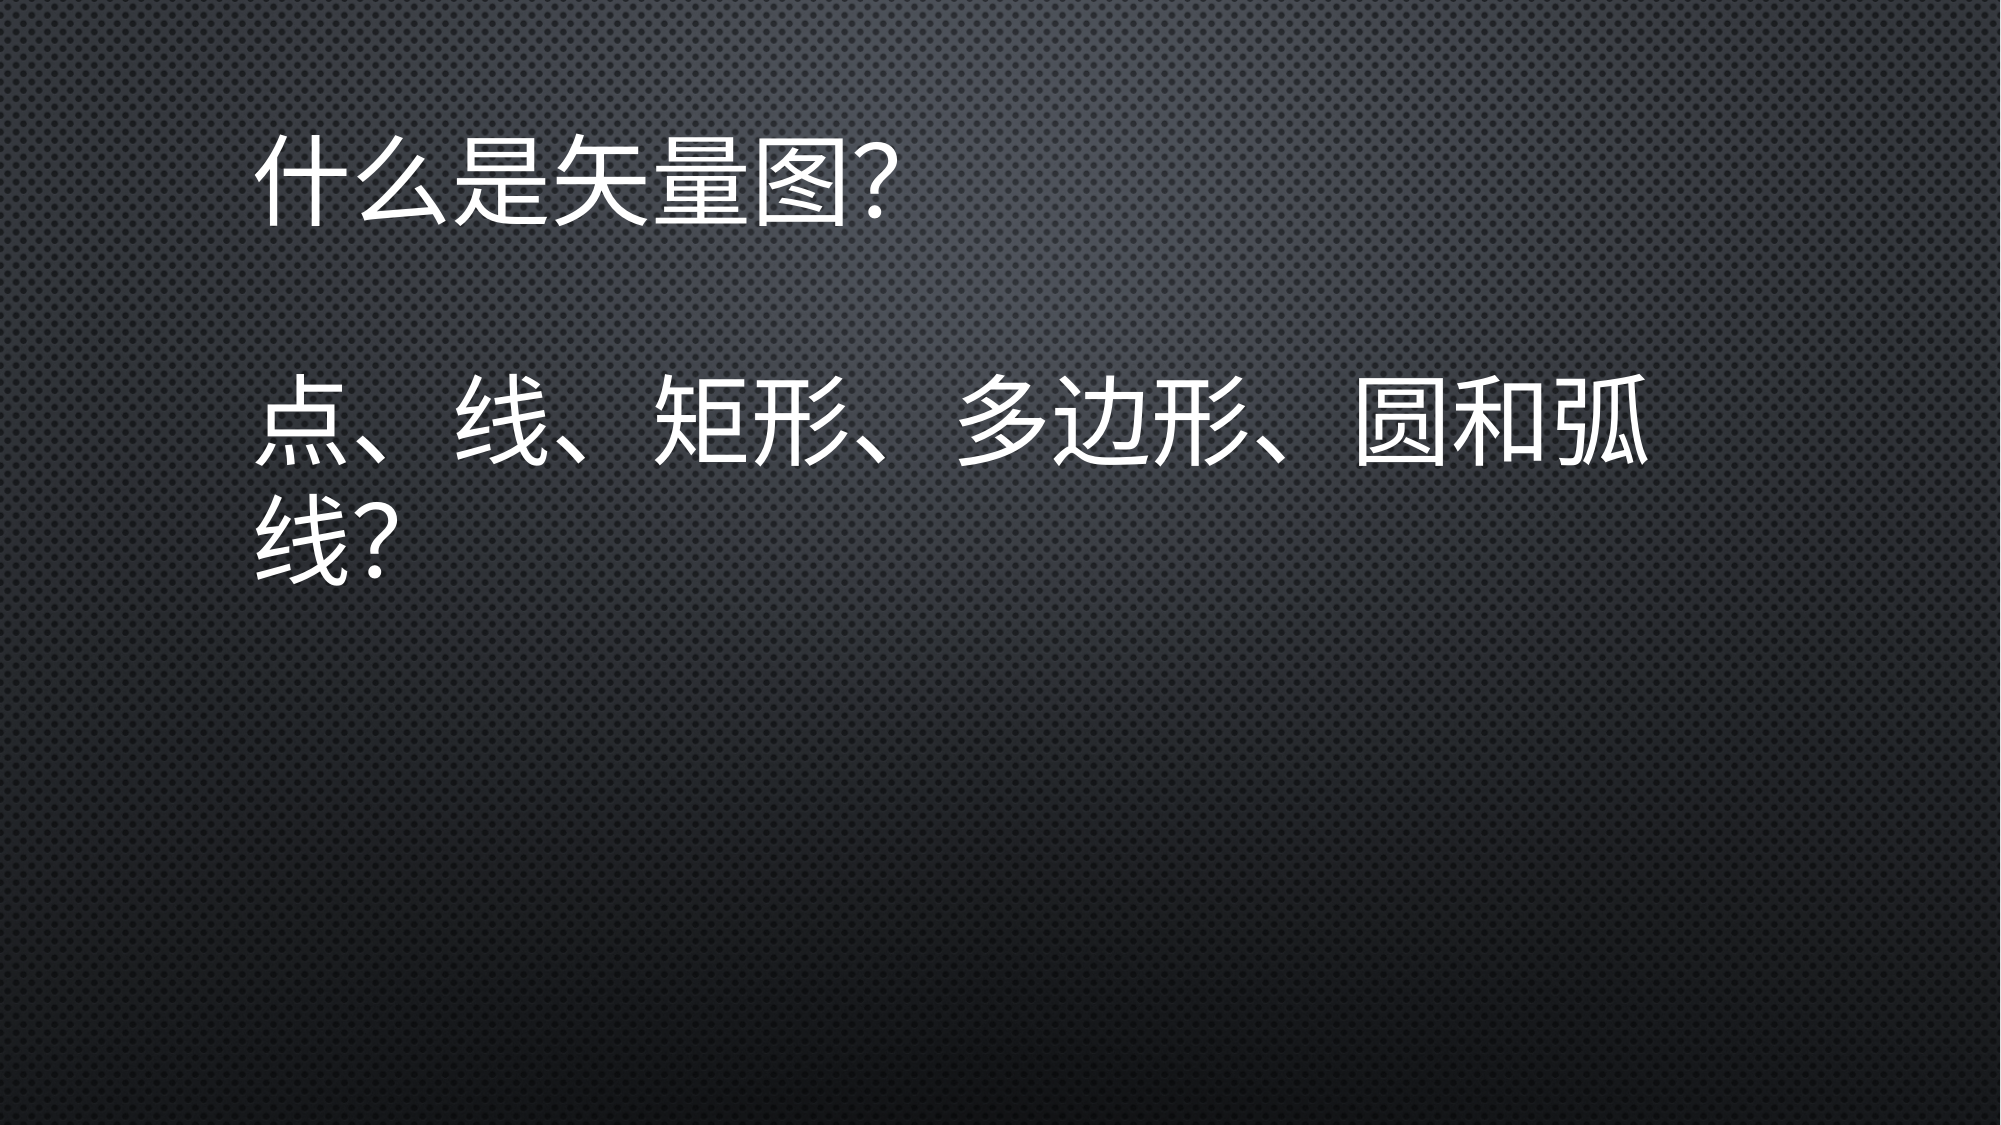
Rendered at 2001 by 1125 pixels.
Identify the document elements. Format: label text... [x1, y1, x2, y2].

text_box 什么是矢量图？ 点、线、矩形、多边形、圆和弧线？ [237, 111, 1696, 607]
